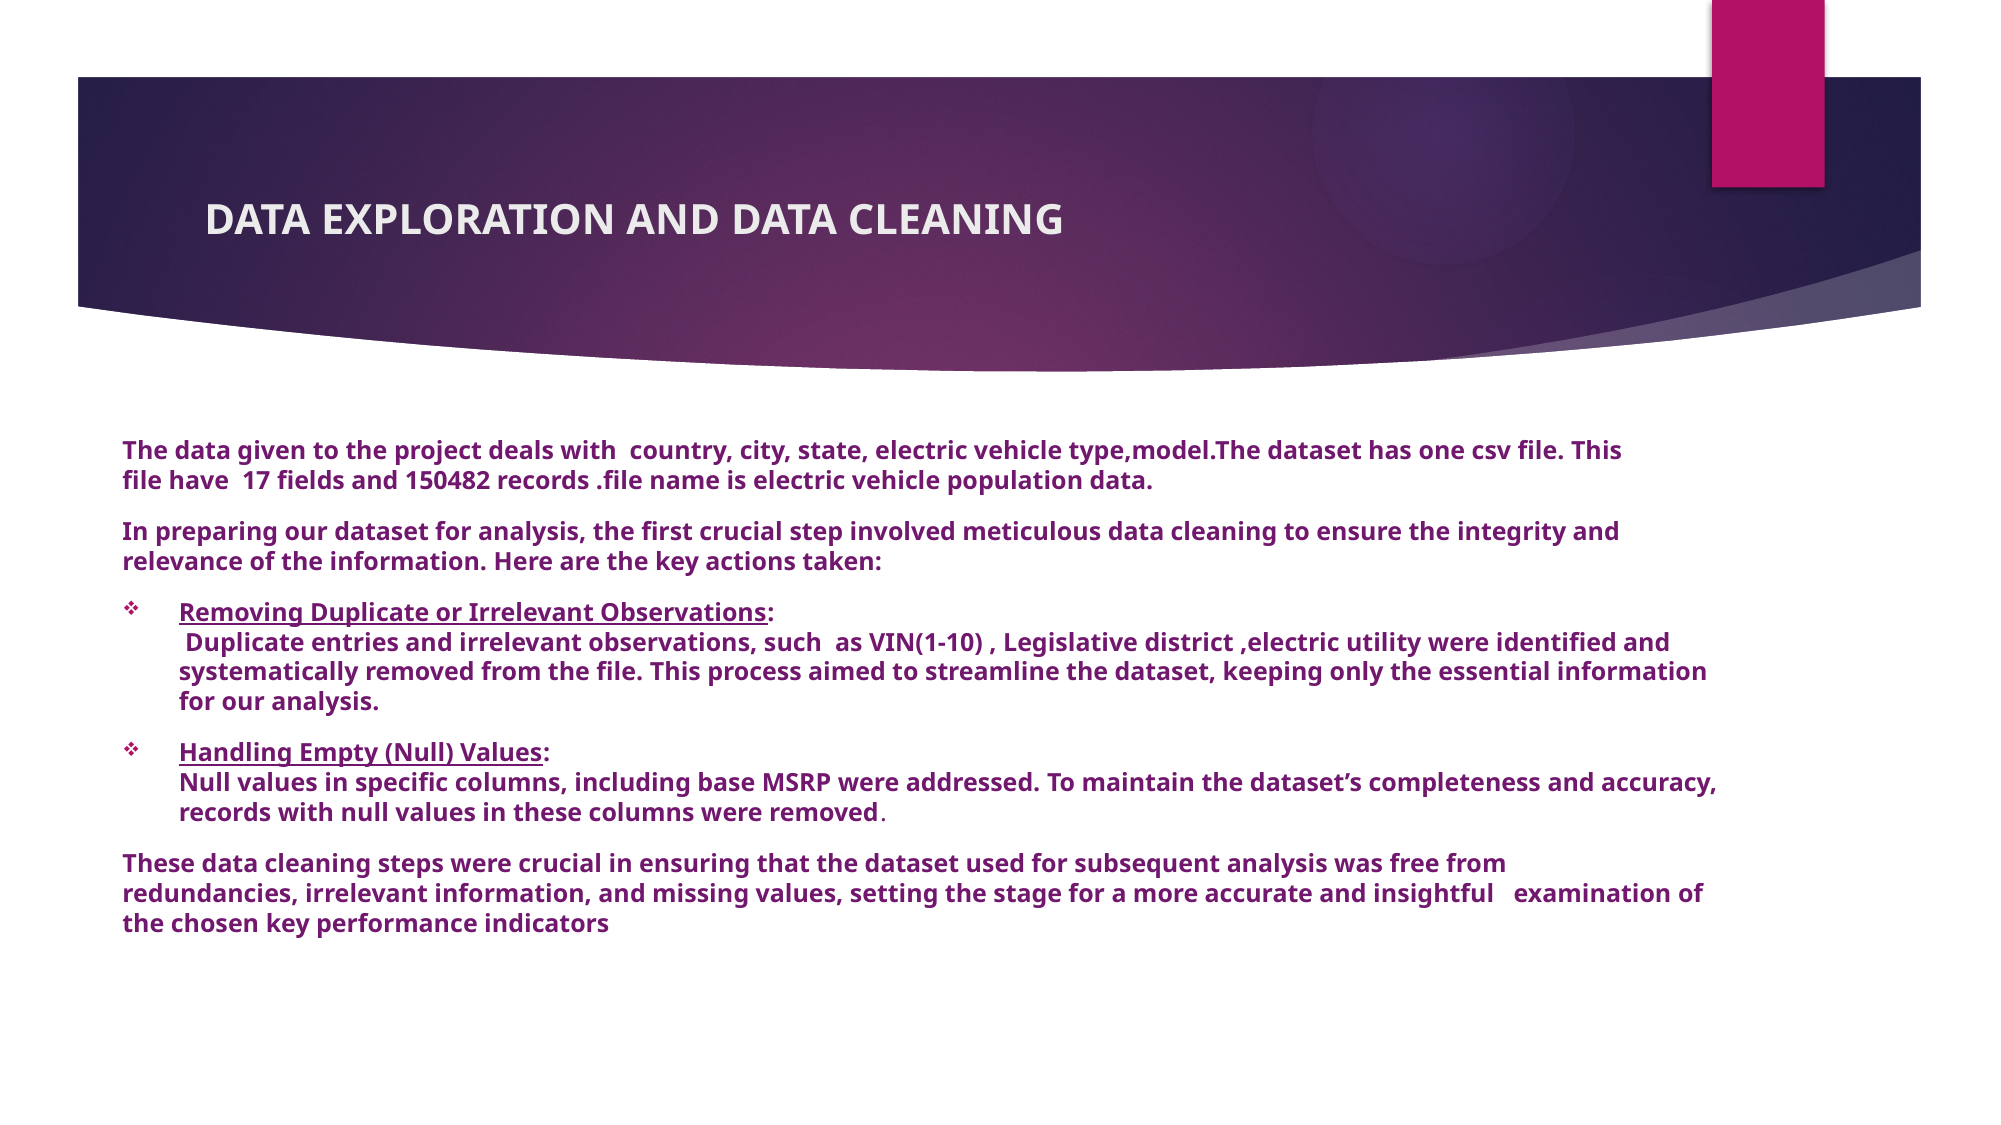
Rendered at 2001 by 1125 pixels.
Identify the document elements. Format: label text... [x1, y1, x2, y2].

list The data given to the project deals with country, city, state, electric vehicle type,model.The dataset has one csv file. This file have 17 fields and 150482 records .file name is electric vehicle population data. In preparing our dataset for analysis, the first crucial step involved meticulous data cleaning to ensure the integrity and relevance of the information. Here are the key actions taken: Removing Duplicate or Irrelevant Observations: Duplicate entries and irrelevant observations, such as VIN(1-10) , Legislative district ,electric utility were identified and systematically removed from the file. This process aimed to streamline the dataset, keeping only the essential information for our analysis. Handling Empty (Null) Values: Null values in specific columns, including base MSRP were addressed. To maintain the dataset’s completeness and accuracy, records with null values in these columns were removed. These data cleaning steps were crucial in ensuring that the dataset used for subsequent analysis was free from redundancies, irrelevant information, and missing values, setting the stage for a more accurate and insightful examination of the chosen key performance indicators [107, 427, 1754, 988]
title DATA EXPLORATION AND DATA CLEANING [189, 159, 1627, 276]
